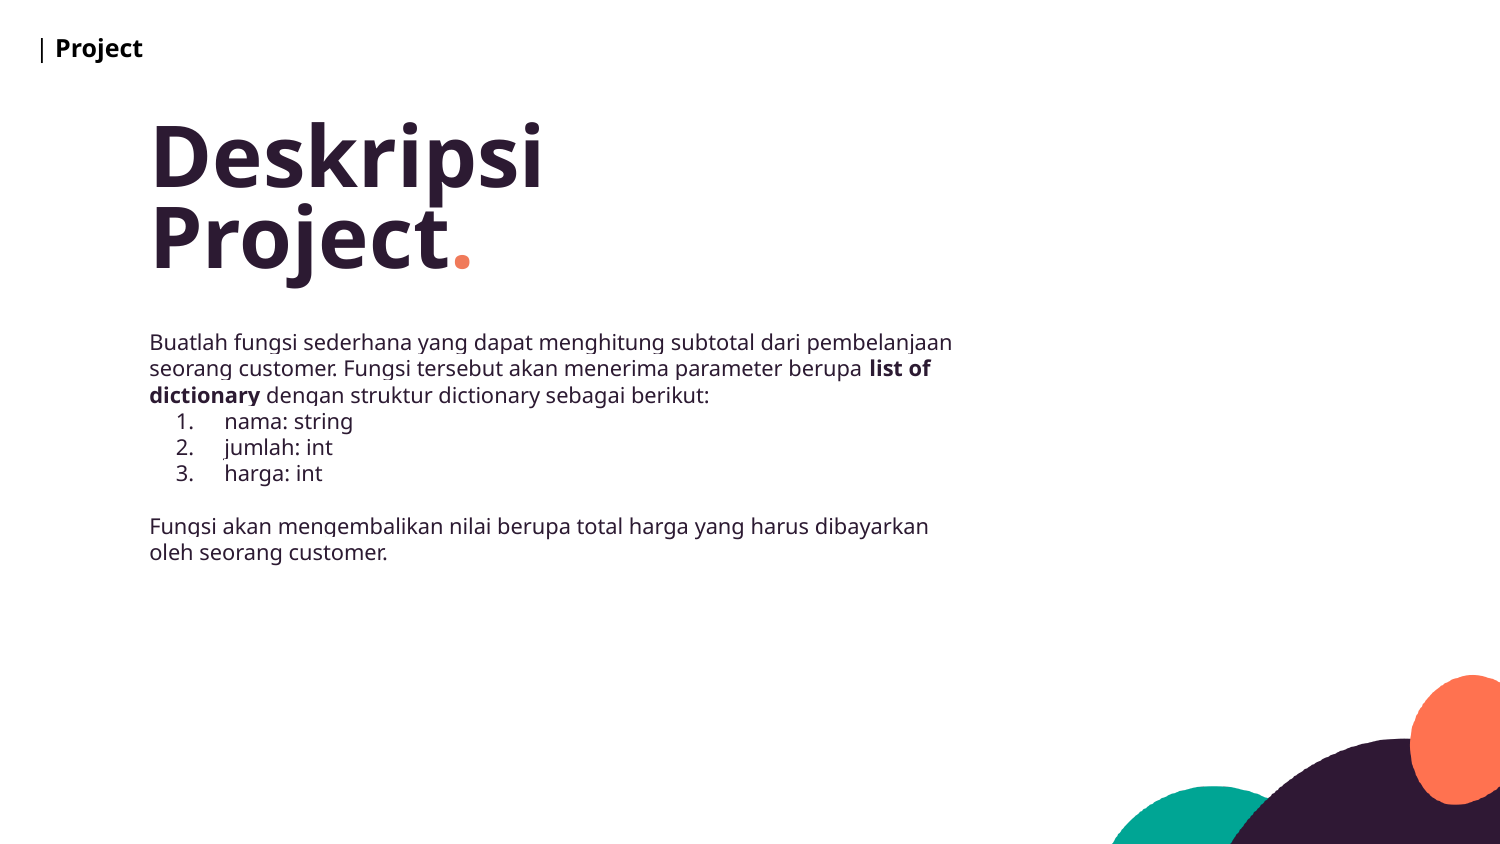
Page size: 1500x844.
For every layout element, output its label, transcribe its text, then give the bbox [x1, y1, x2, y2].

picture [0, 0, 1500, 844]
text_box Deskripsi Project. [134, 85, 878, 313]
text_box | Project [19, 10, 549, 86]
text_box Buatlah fungsi sederhana yang dapat menghitung subtotal dari pembelanjaan seorang customer. Fungsi tersebut akan menerima parameter berupa list of dictionary dengan struktur dictionary sebagai berikut: nama: string jumlah: int harga: int Fungsi akan mengembalikan nilai berupa total harga yang harus dibayarkan oleh seorang customer. [134, 313, 996, 580]
